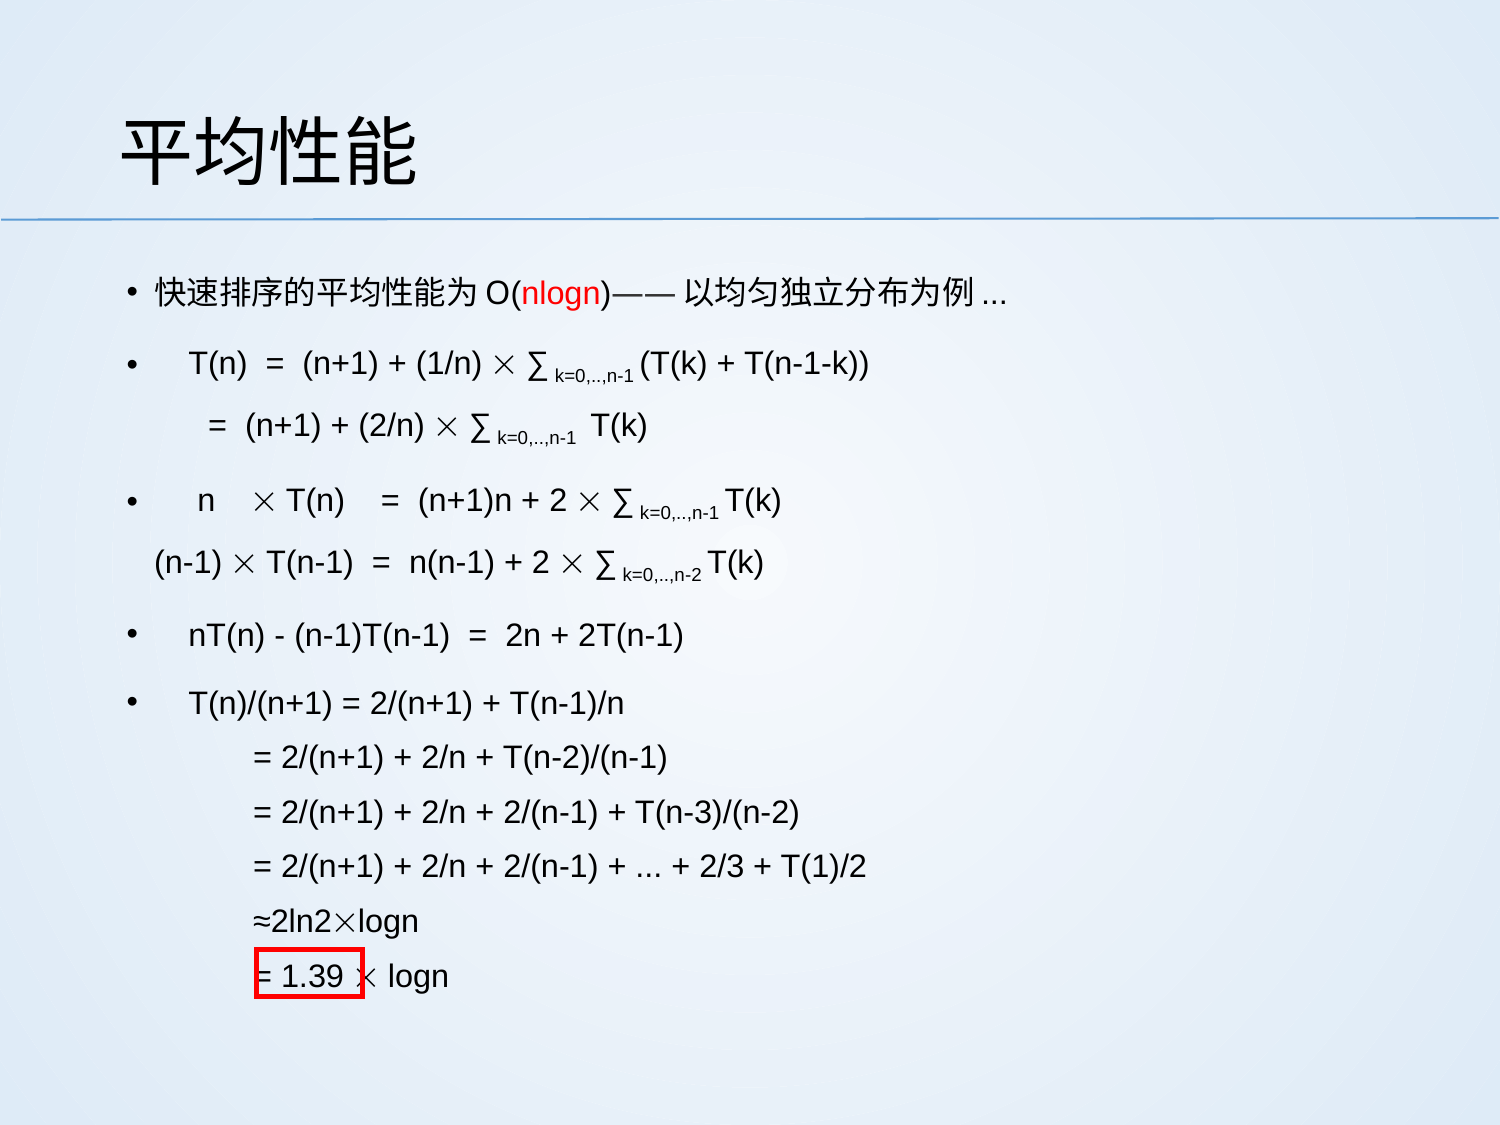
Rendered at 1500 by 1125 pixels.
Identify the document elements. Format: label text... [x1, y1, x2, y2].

list 快速排序的平均性能为O(nlogn)——以均匀独立分布为例... T(n) = (n+1) + (1/n)  ∑ k=0,..,n-1 (T(k) + T(n-1-k)) = (n+1) + (2/n)  ∑ k=0,..,n-1 T(k) n  T(n) = (n+1)n + 2  ∑ k=0,..,n-1 T(k) (n-1)  T(n-1) = n(n-1) + 2  ∑ k=0,..,n-2 T(k) nT(n) - (n-1)T(n-1) = 2n + 2T(n-1) T(n)/(n+1) = 2/(n+1) + T(n-1)/n = 2/(n+1) + 2/n + T(n-2)/(n-1) = 2/(n+1) + 2/n + 2/(n-1) + T(n-3)/(n-2) = 2/(n+1) + 2/n + 2/(n-1) + ... + 2/3 + T(1)/2 ≈2ln2logn = 1.39  logn [103, 244, 1397, 1014]
title 平均性能 [103, 59, 1397, 223]
text_box [256, 949, 363, 997]
